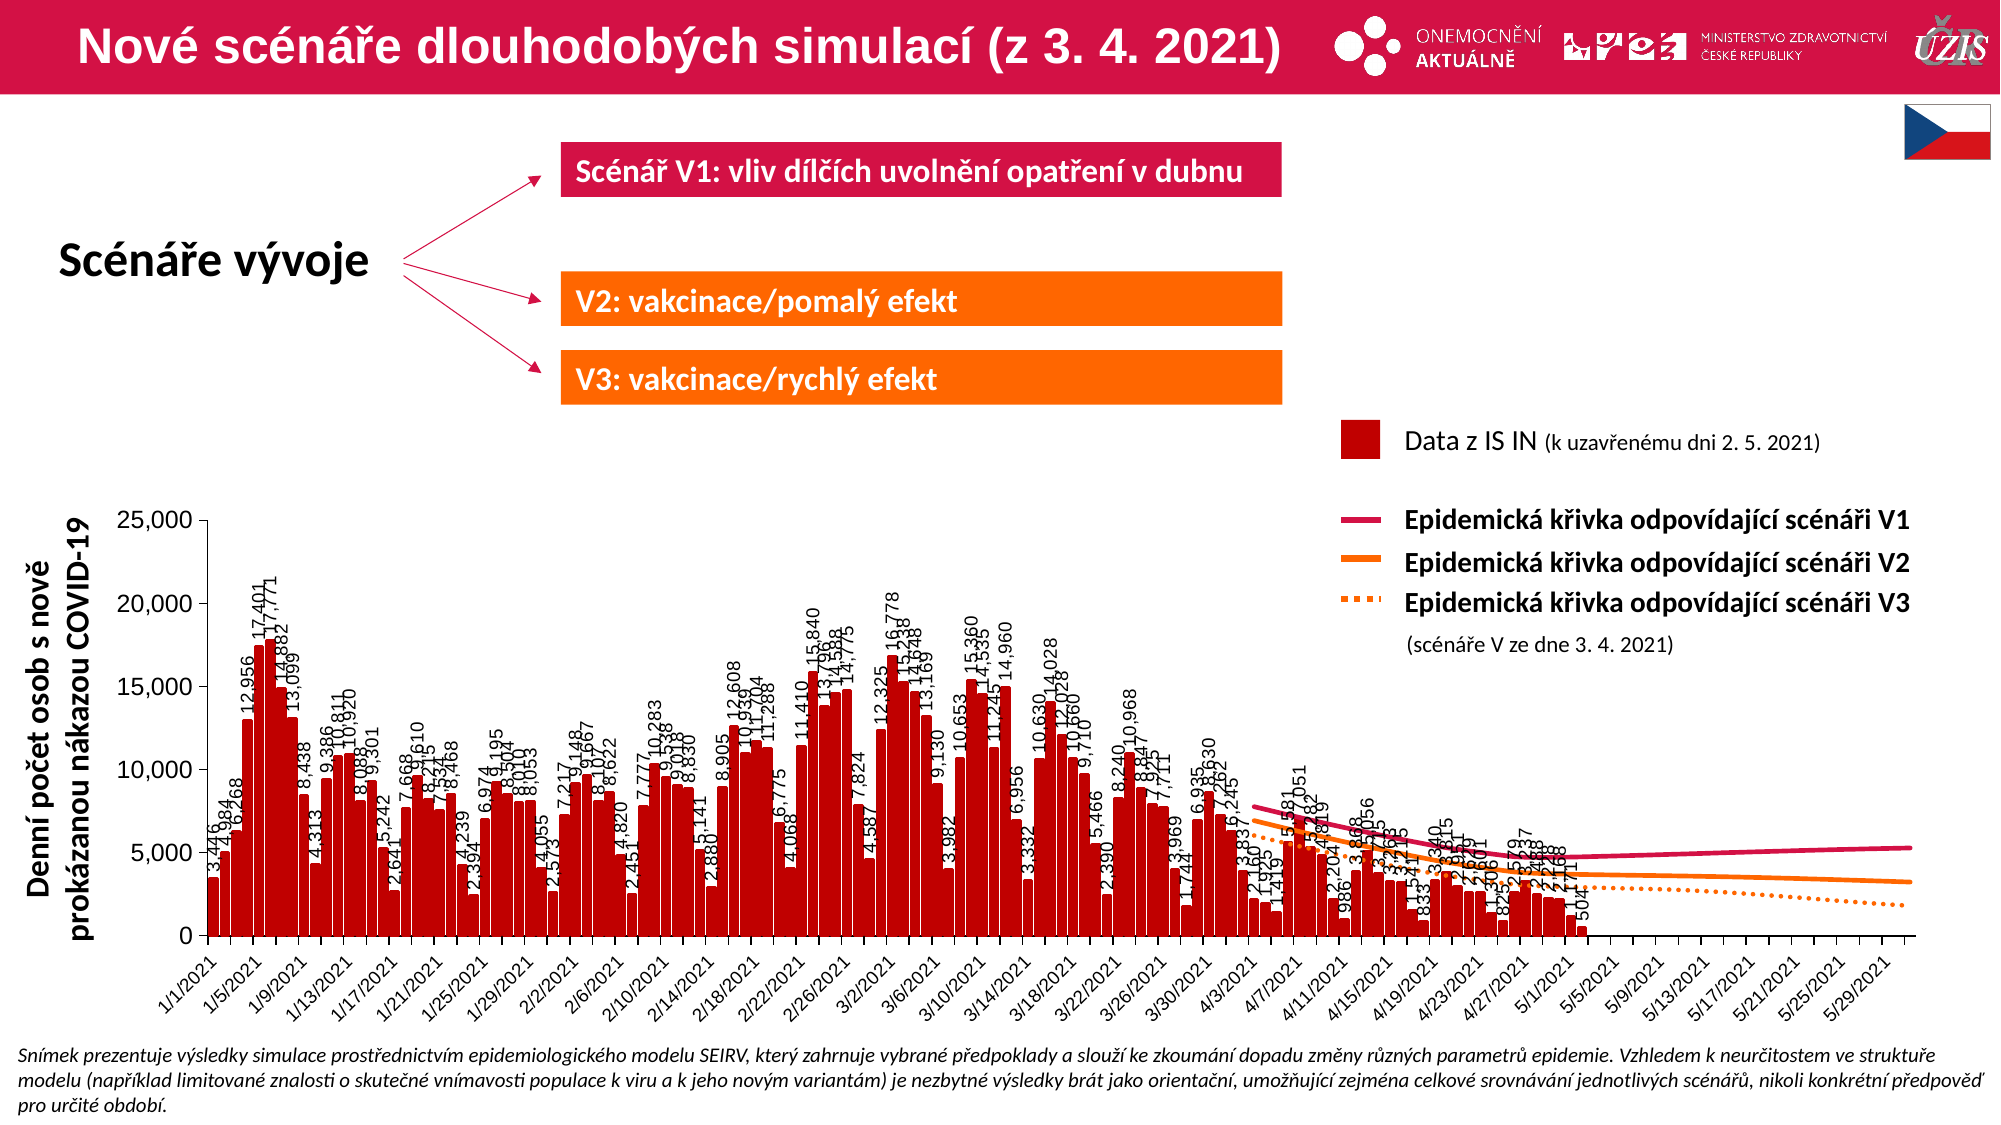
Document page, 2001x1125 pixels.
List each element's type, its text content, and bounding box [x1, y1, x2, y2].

text_box Snímek prezentuje výsledky simulace prostřednictvím epidemiologického modelu SEIRV, který zahrnuje vybrané předpoklady a slouží ke zkoumání dopadu změny různých parametrů epidemie. Vzhledem k neurčitostem ve struktuře modelu (například limitované znalosti o skutečné vnímavosti populace k viru a k jeho novým variantám) je nezbytné výsledky brát jako orientační, umožňující zejména celkové srovnávání jednotlivých scénářů, nikoli konkrétní předpověď pro určité období. [3, 1034, 2000, 1124]
picture [1904, 103, 1991, 161]
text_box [403, 275, 542, 374]
title Nové scénáře dlouhodobých simulací (z 3. 4. 2021) [62, 0, 1307, 95]
text_box V3: vakcinace/rychlý efekt [560, 350, 1283, 405]
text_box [403, 175, 542, 259]
text_box V2: vakcinace/pomalý efekt [560, 271, 1283, 326]
text_box Data z IS IN (k uzavřenému dni 2. 5. 2021) [1389, 413, 1900, 460]
text_box Denní počet osob s nově prokázanou nákazou COVID-19 [7, 486, 91, 974]
text_box Scénáře vývoje [3, 219, 385, 294]
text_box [403, 263, 542, 275]
picture [1334, 16, 1542, 76]
chart [91, 460, 1954, 1043]
picture [1563, 31, 1888, 60]
text_box [1340, 419, 1381, 460]
picture [1915, 15, 1989, 66]
text_box Scénář V1: vliv dílčích uvolnění opatření v dubnu [560, 142, 1282, 197]
